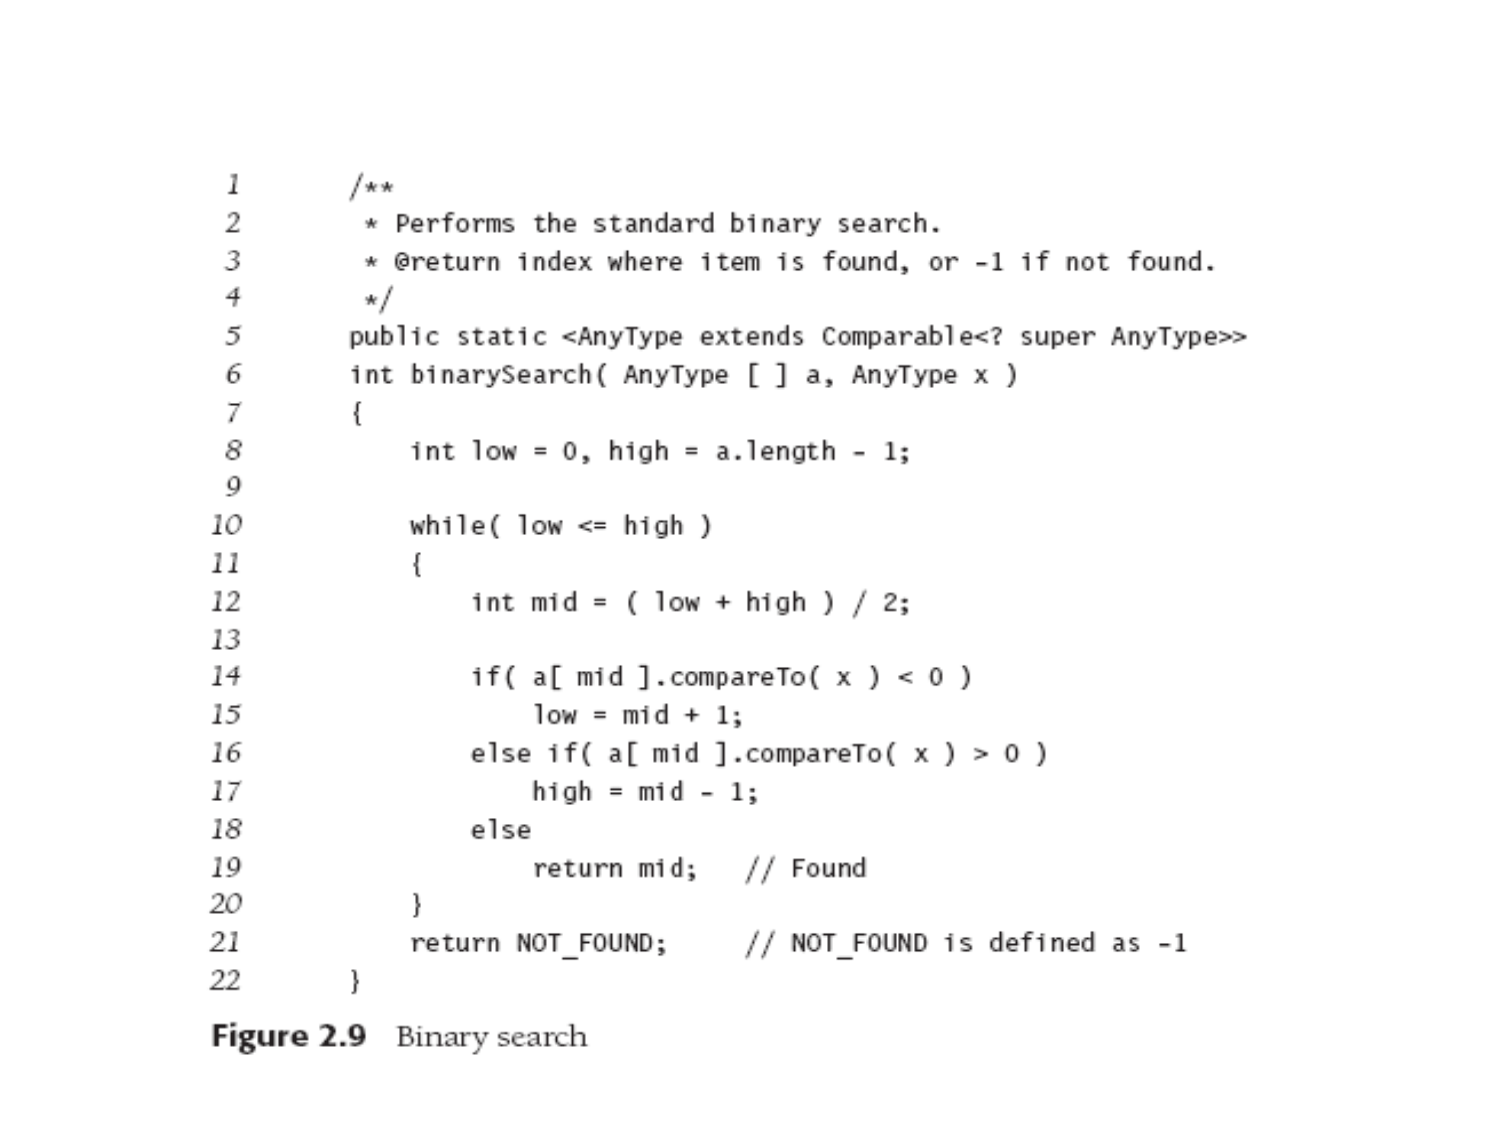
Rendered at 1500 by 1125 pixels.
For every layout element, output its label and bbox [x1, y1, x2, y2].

picture [112, 128, 1426, 1076]
